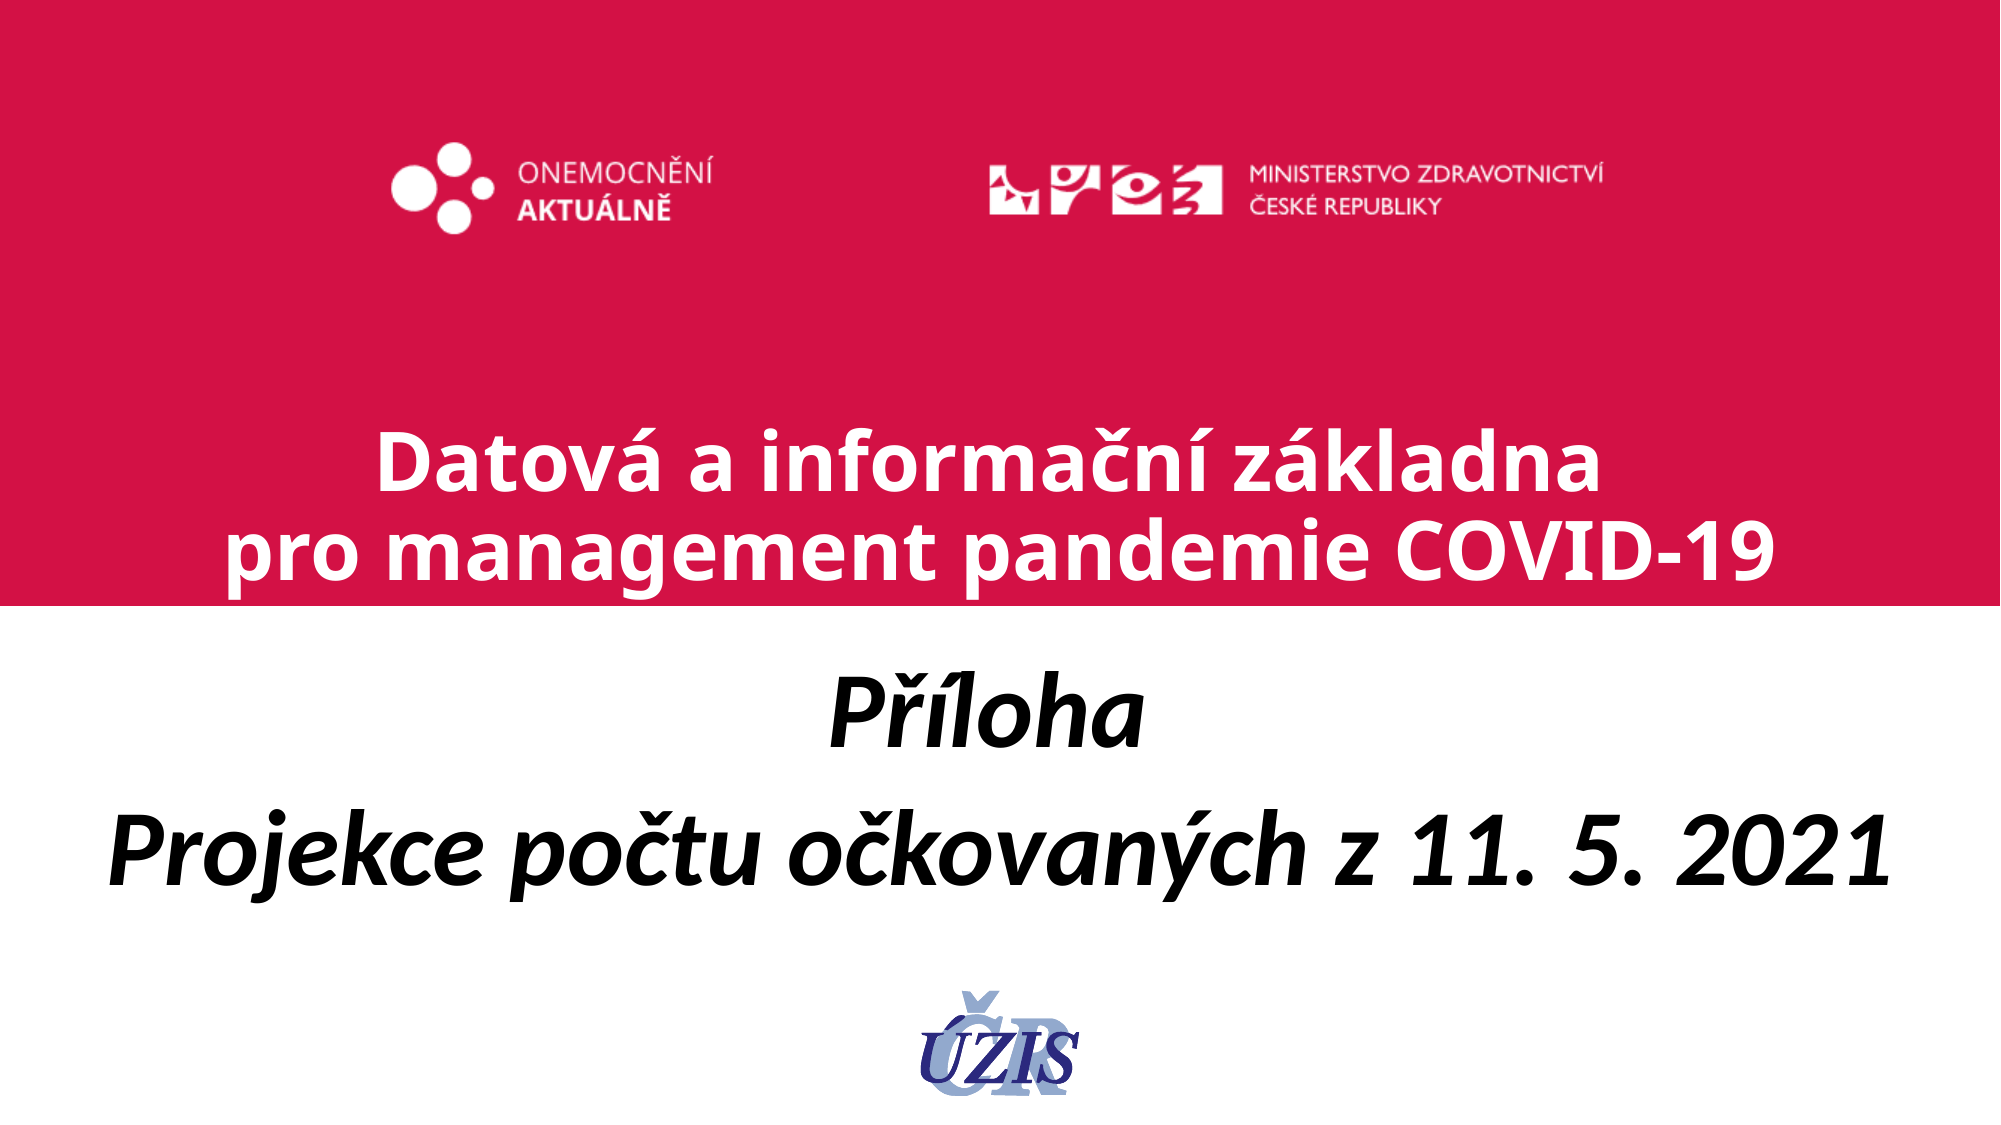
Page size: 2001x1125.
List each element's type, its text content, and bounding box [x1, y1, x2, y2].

subtitle Příloha Projekce počtu očkovaných z 11. 5. 2021 [23, 605, 1977, 957]
title Datová a informační základna pro management pandemie COVID-19 [0, 410, 2000, 606]
